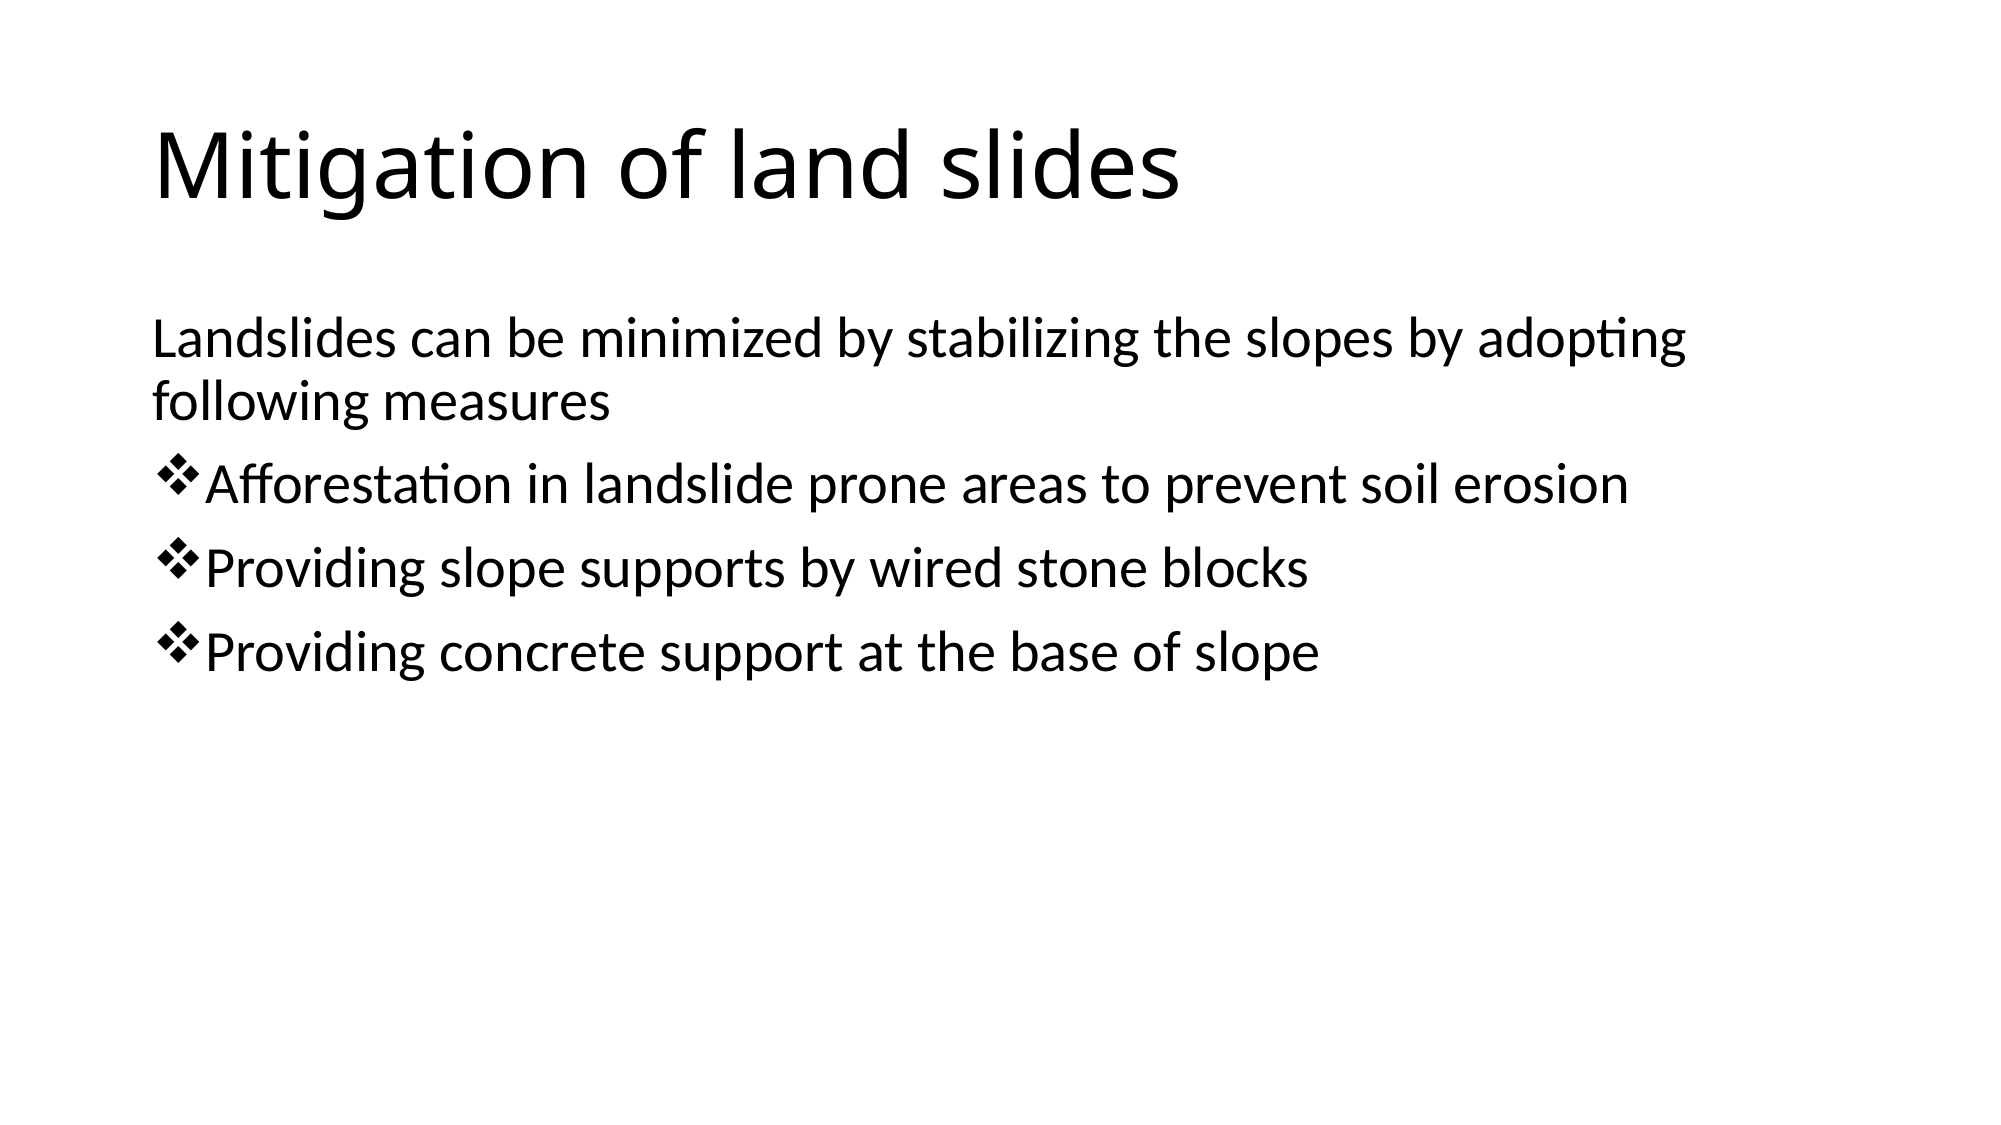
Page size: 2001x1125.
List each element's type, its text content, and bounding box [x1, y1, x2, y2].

title Mitigation of land slides [137, 59, 1863, 278]
list Landslides can be minimized by stabilizing the slopes by adopting following measures Afforestation in landslide prone areas to prevent soil erosion Providing slope supports by wired stone blocks Providing concrete support at the base of slope [137, 299, 1863, 1014]
